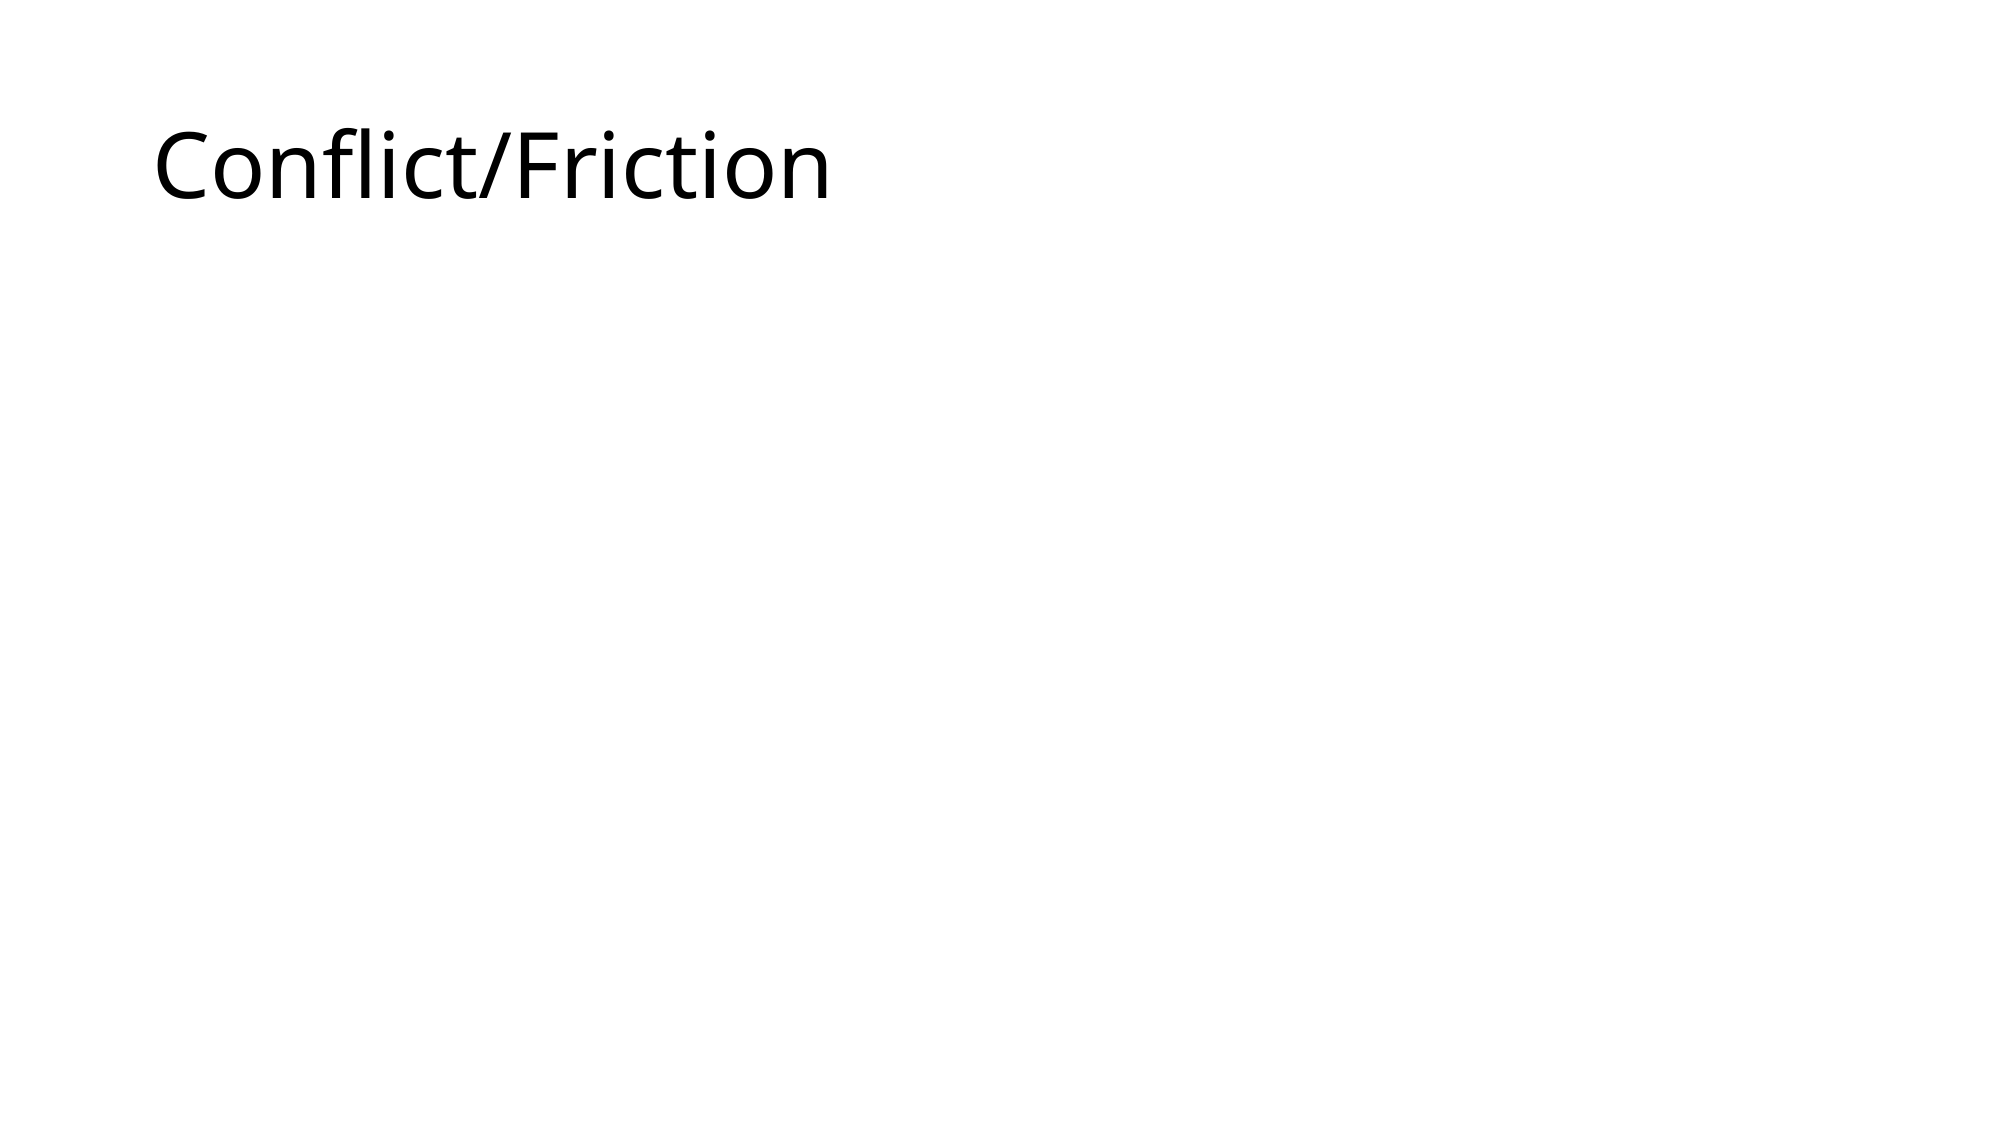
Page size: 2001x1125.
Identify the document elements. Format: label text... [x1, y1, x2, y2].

title Conflict/Friction [137, 59, 1863, 278]
